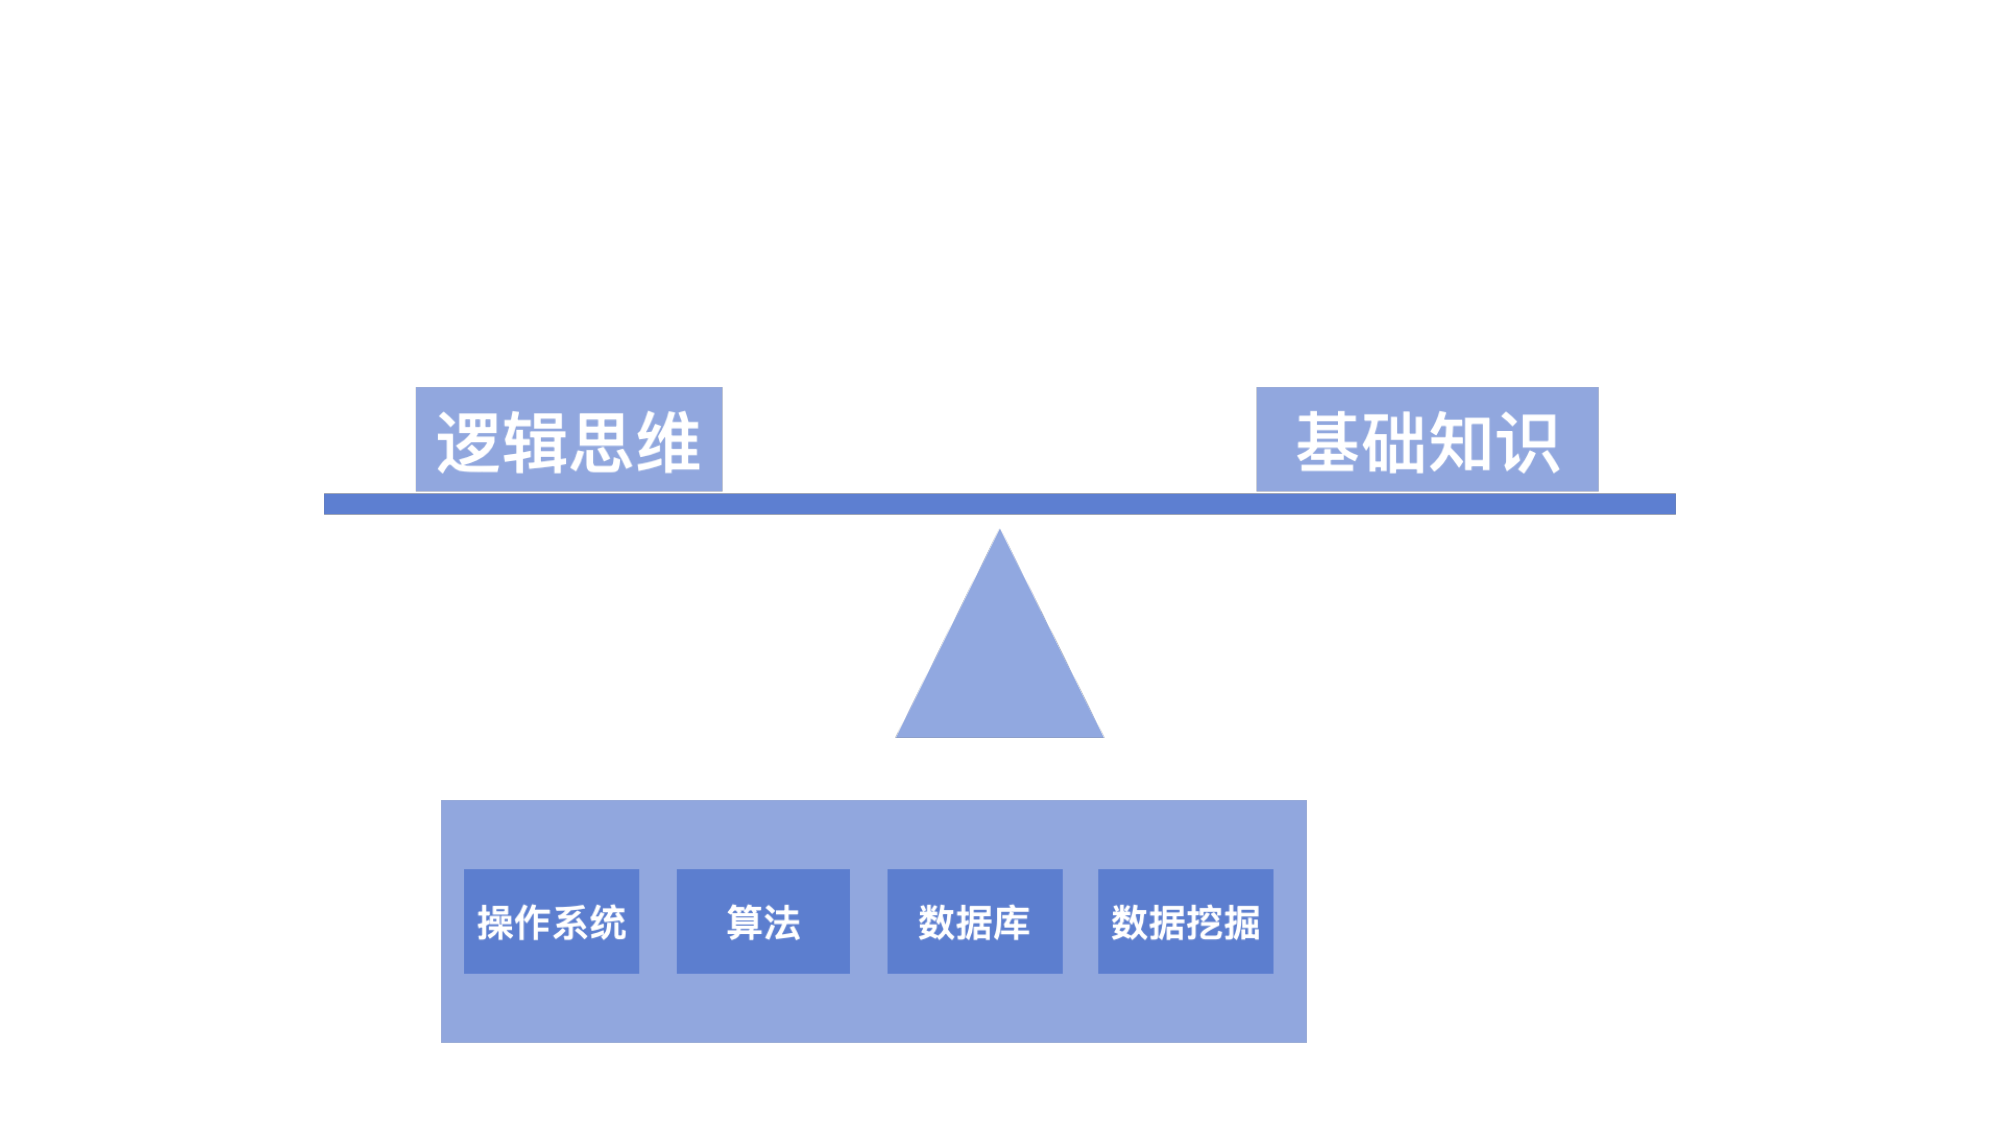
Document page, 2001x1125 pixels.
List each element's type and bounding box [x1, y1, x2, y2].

picture [322, 385, 1678, 740]
picture [439, 798, 1309, 1045]
